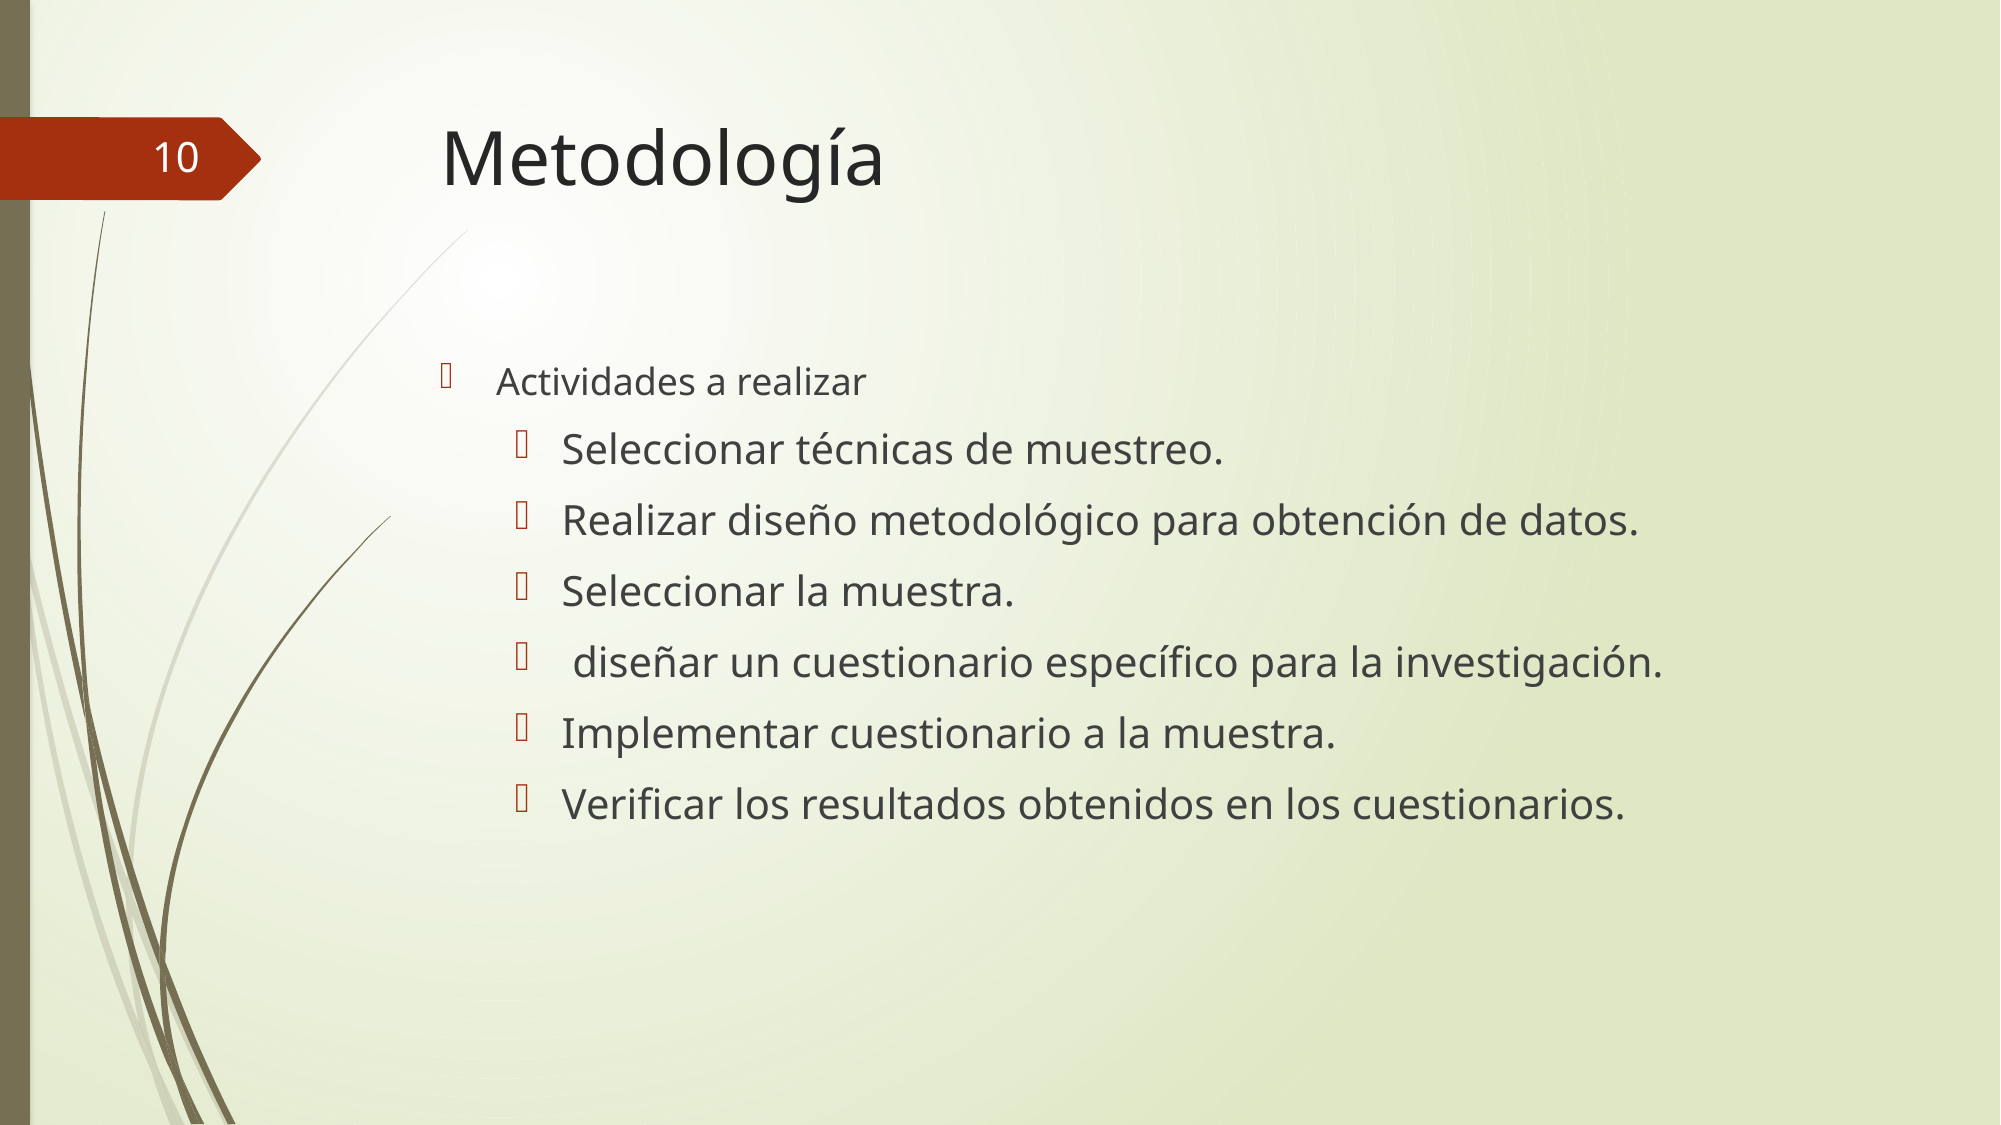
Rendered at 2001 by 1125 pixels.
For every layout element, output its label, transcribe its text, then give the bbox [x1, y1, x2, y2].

list Actividades a realizar Seleccionar técnicas de muestreo. Realizar diseño metodológico para obtención de datos. Seleccionar la muestra. diseñar un cuestionario específico para la investigación. Implementar cuestionario a la muestra. Verificar los resultados obtenidos en los cuestionarios. [424, 350, 1888, 970]
title Metodología [425, 102, 1888, 313]
slide_number 10 [87, 129, 216, 190]
